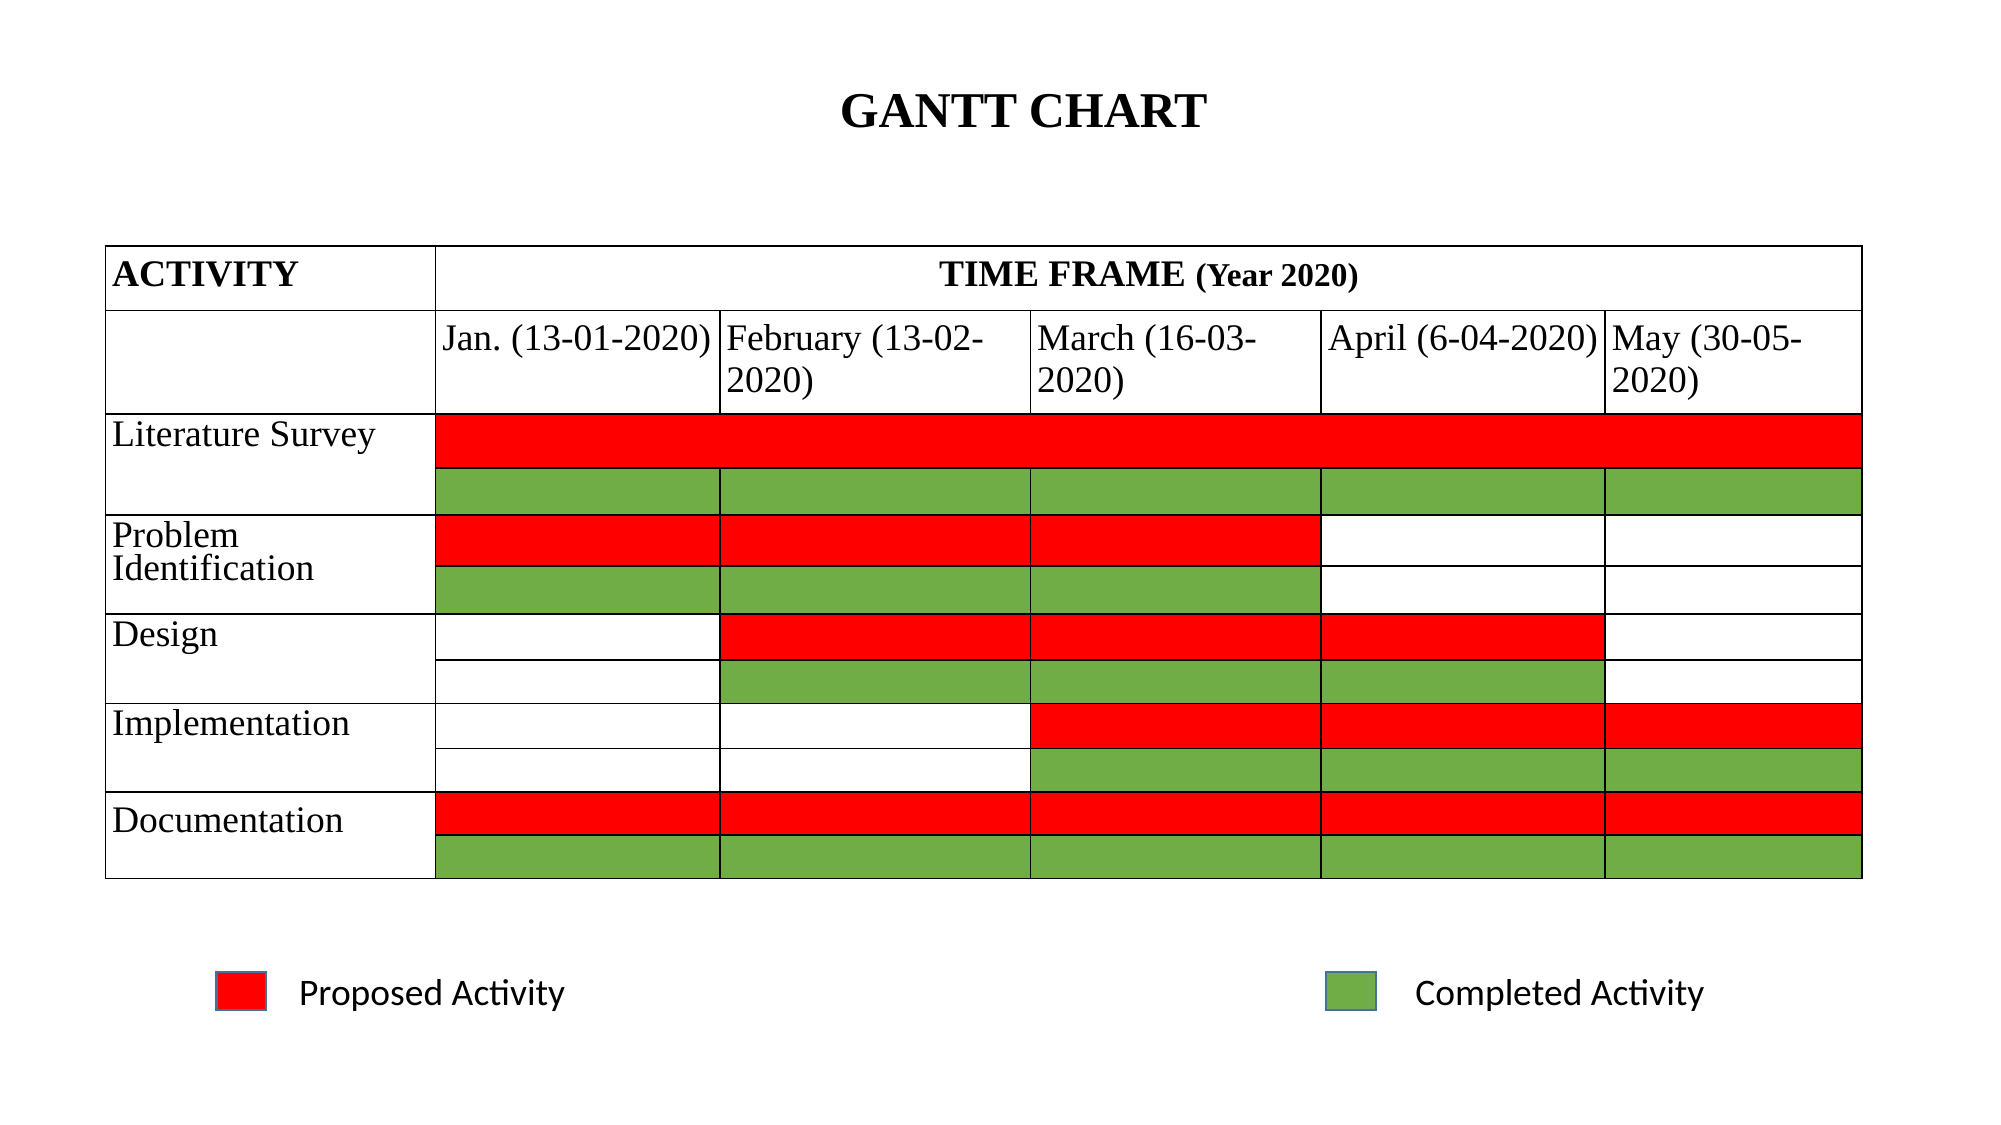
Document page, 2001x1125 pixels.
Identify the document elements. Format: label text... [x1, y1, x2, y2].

text_box [216, 972, 267, 1010]
table_cell [1031, 469, 1320, 514]
table_cell [1322, 567, 1604, 613]
table_cell [721, 704, 1030, 748]
table_cell [436, 567, 719, 613]
text_box GANTT CHART [832, 77, 1216, 147]
table_cell [721, 567, 1030, 613]
table_cell [106, 311, 435, 413]
table_cell Problem Identification [106, 516, 435, 613]
table_cell [1606, 793, 1861, 834]
table_cell [436, 836, 719, 878]
table_cell [1031, 516, 1320, 565]
table_cell [1031, 615, 1320, 659]
table_header ACTIVITY [106, 247, 435, 310]
table_cell [1606, 836, 1861, 878]
table_cell [1606, 615, 1861, 659]
table_cell [721, 793, 1030, 834]
table_cell March (16-03-2020) [1031, 311, 1320, 413]
table_cell [436, 516, 719, 565]
table_cell [721, 749, 1030, 791]
table_cell [1606, 704, 1861, 748]
table_cell [436, 661, 719, 703]
table_cell [1031, 749, 1320, 791]
table_cell [1322, 704, 1604, 748]
text_box Completed Activity [1407, 960, 1917, 1021]
table_cell May (30-05-2020) [1606, 311, 1861, 413]
table_cell [721, 615, 1030, 659]
table_header TIME FRAME (Year 2020) [436, 247, 1861, 310]
table_cell [1322, 469, 1604, 514]
table_cell [721, 661, 1030, 703]
table_cell [1031, 567, 1320, 613]
table_cell Design [106, 615, 435, 703]
text_box [1325, 972, 1376, 1010]
table_cell [1322, 615, 1604, 659]
table_cell [436, 469, 719, 514]
table_cell [436, 704, 719, 748]
table_cell [1322, 749, 1604, 791]
table_cell [1322, 793, 1604, 834]
table_cell [436, 793, 719, 834]
table_cell [1031, 661, 1320, 703]
table_cell [1031, 836, 1320, 878]
table_cell [1322, 516, 1604, 565]
table_cell Documentation [106, 793, 435, 878]
table_cell Implementation [106, 704, 435, 791]
table_cell [436, 415, 1861, 467]
table_cell [1031, 793, 1320, 834]
table_cell [1031, 704, 1320, 748]
table_cell [1322, 661, 1604, 703]
text_box Proposed Activity [291, 960, 653, 1021]
table_cell [1606, 749, 1861, 791]
table_cell [1606, 516, 1861, 565]
table_cell [436, 749, 719, 791]
table_cell [1322, 836, 1604, 878]
table_cell Jan. (13-01-2020) [436, 311, 719, 413]
table_cell April (6-04-2020) [1322, 311, 1604, 413]
table_cell [1606, 469, 1861, 514]
table_cell [721, 516, 1030, 565]
table_cell February (13-02-2020) [721, 311, 1030, 413]
table_cell Literature Survey [106, 415, 435, 514]
table_cell [1606, 661, 1861, 703]
table_cell [721, 836, 1030, 878]
table_cell [1606, 567, 1861, 613]
table_cell [721, 469, 1030, 514]
table_cell [436, 615, 719, 659]
